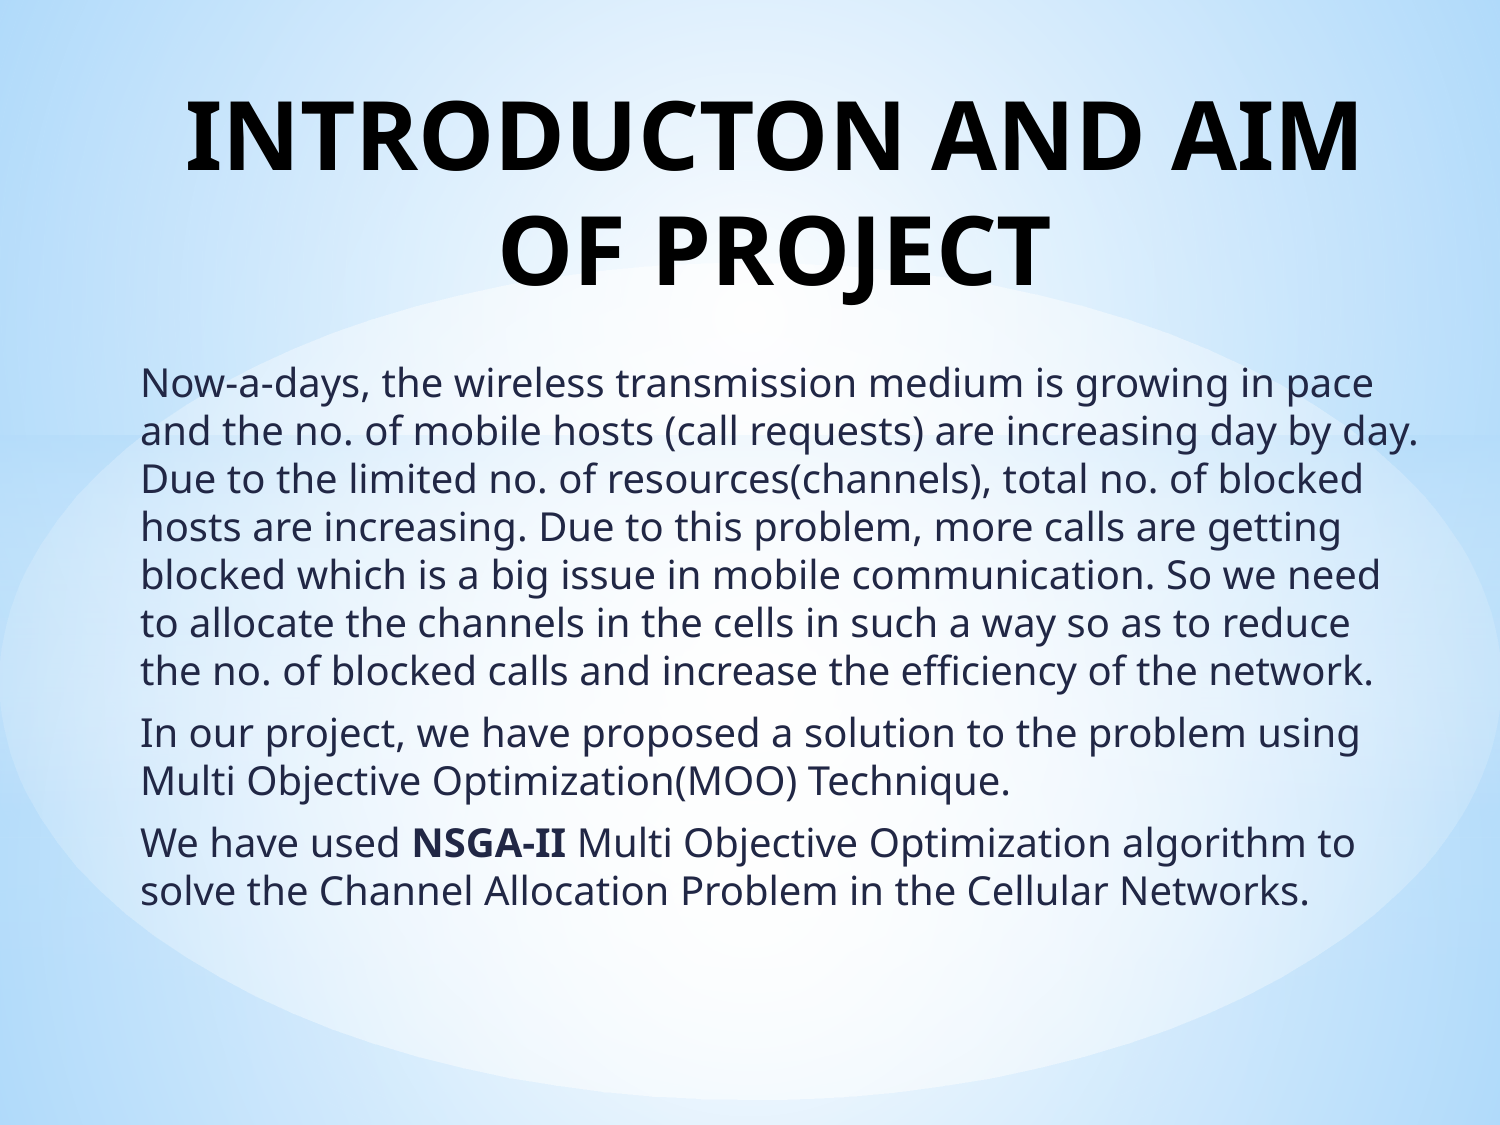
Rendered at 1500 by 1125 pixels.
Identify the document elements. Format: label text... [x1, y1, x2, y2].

list Now-a-days, the wireless transmission medium is growing in pace and the no. of mobile hosts (call requests) are increasing day by day. Due to the limited no. of resources(channels), total no. of blocked hosts are increasing. Due to this problem, more calls are getting blocked which is a big issue in mobile communication. So we need to allocate the channels in the cells in such a way so as to reduce the no. of blocked calls and increase the efficiency of the network. In our project, we have proposed a solution to the problem using Multi Objective Optimization(MOO) Technique. We have used NSGA-II Multi Objective Optimization algorithm to solve the Channel Allocation Problem in the Cellular Networks. [125, 350, 1438, 975]
title INTRODUCTON AND AIM OF PROJECT [137, 75, 1413, 313]
